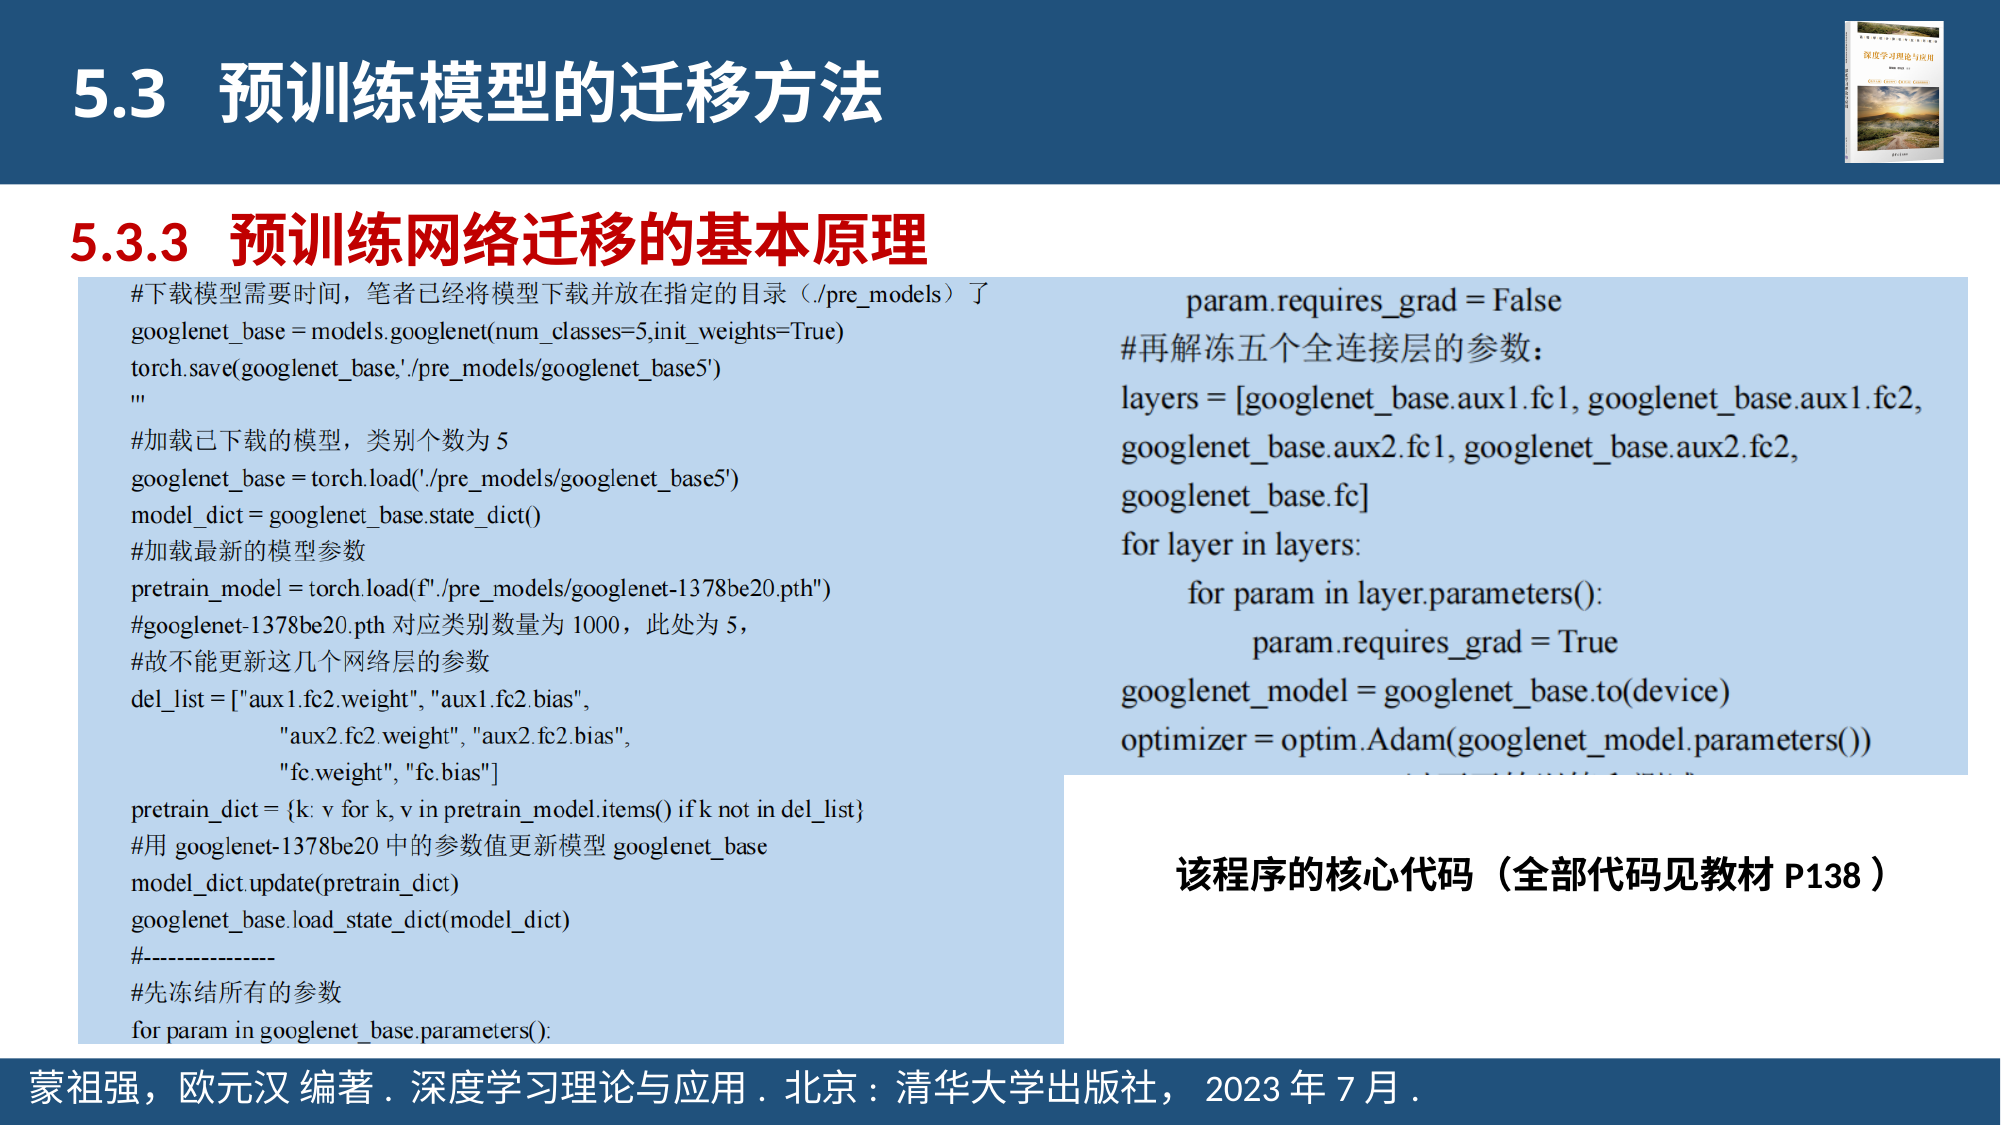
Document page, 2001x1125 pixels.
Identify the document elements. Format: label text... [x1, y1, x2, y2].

picture [78, 277, 1968, 1044]
text_box 5.3 预训练模型的迁移方法 [55, 42, 1555, 233]
text_box 5.3.3 预训练网络迁移的基本原理 [55, 195, 1171, 281]
text_box 该程序的核心代码（全部代码见教材P138） [1160, 843, 1984, 904]
picture [1844, 21, 1944, 163]
